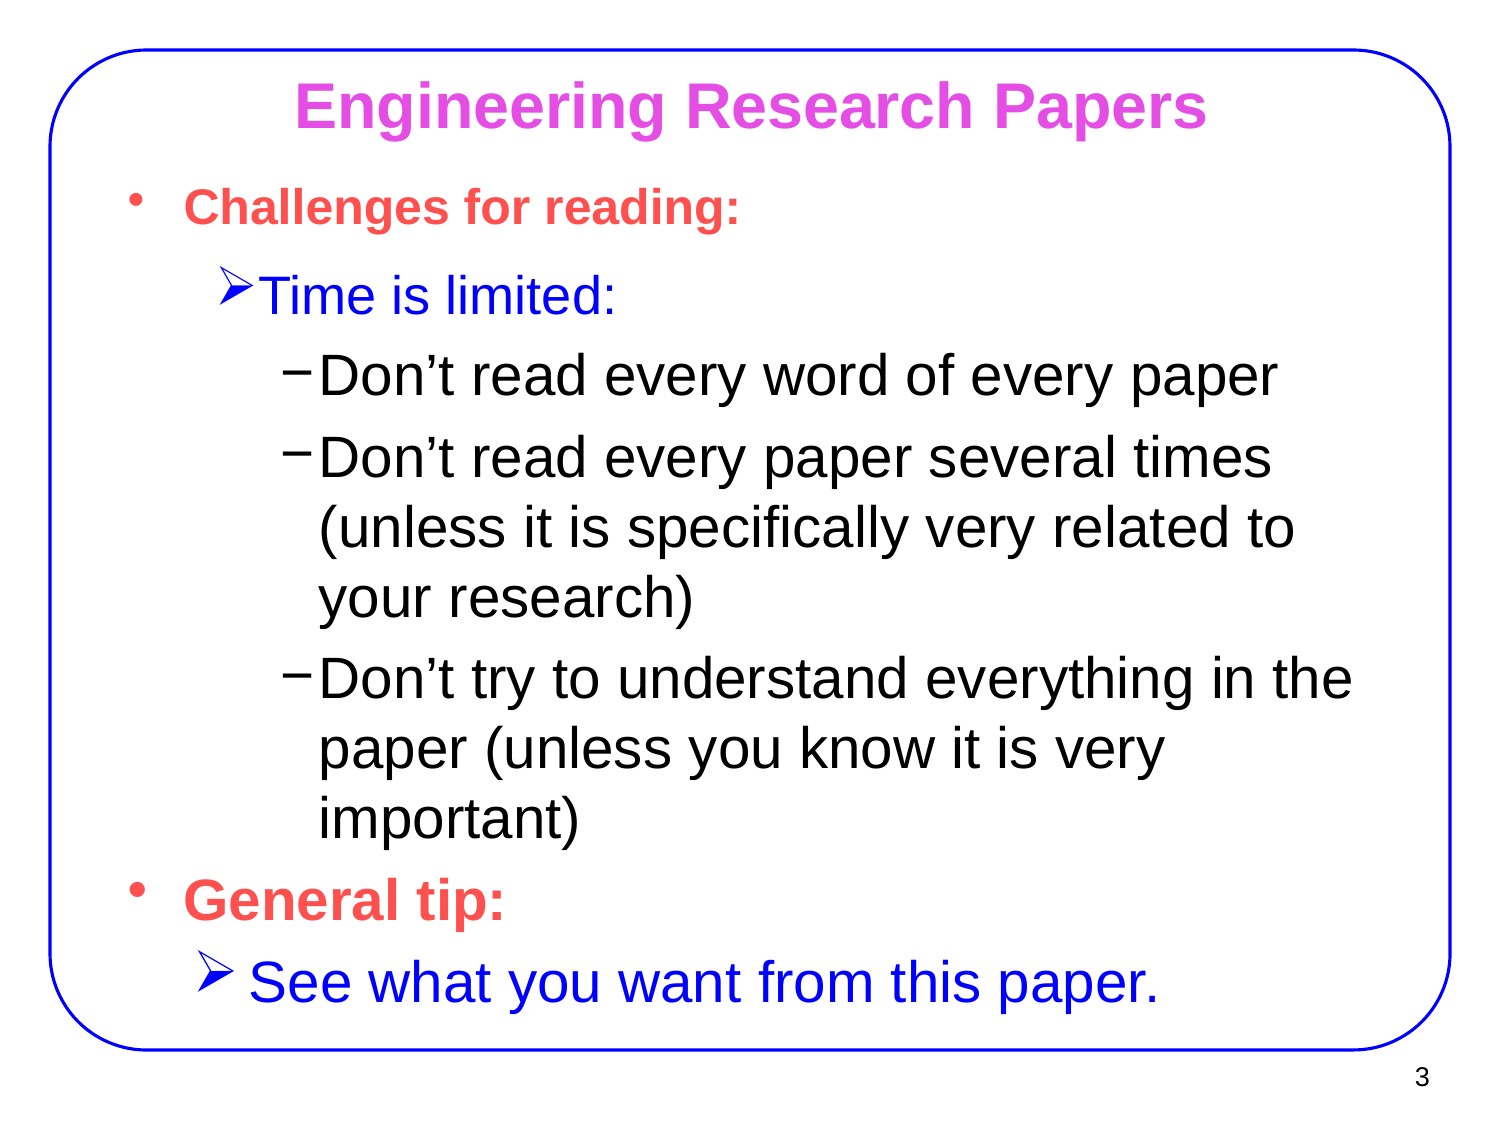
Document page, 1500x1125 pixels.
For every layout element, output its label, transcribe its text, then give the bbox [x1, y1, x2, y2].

list Challenges for reading: Time is limited: Don’t read every word of every paper Don’t read every paper several times (unless it is specifically very related to your research) Don’t try to understand everything in the paper (unless you know it is very important) General tip: See what you want from this paper. [112, 172, 1388, 1051]
title Engineering Research Papers [113, 66, 1389, 140]
slide_number 3 [1351, 1047, 1444, 1104]
